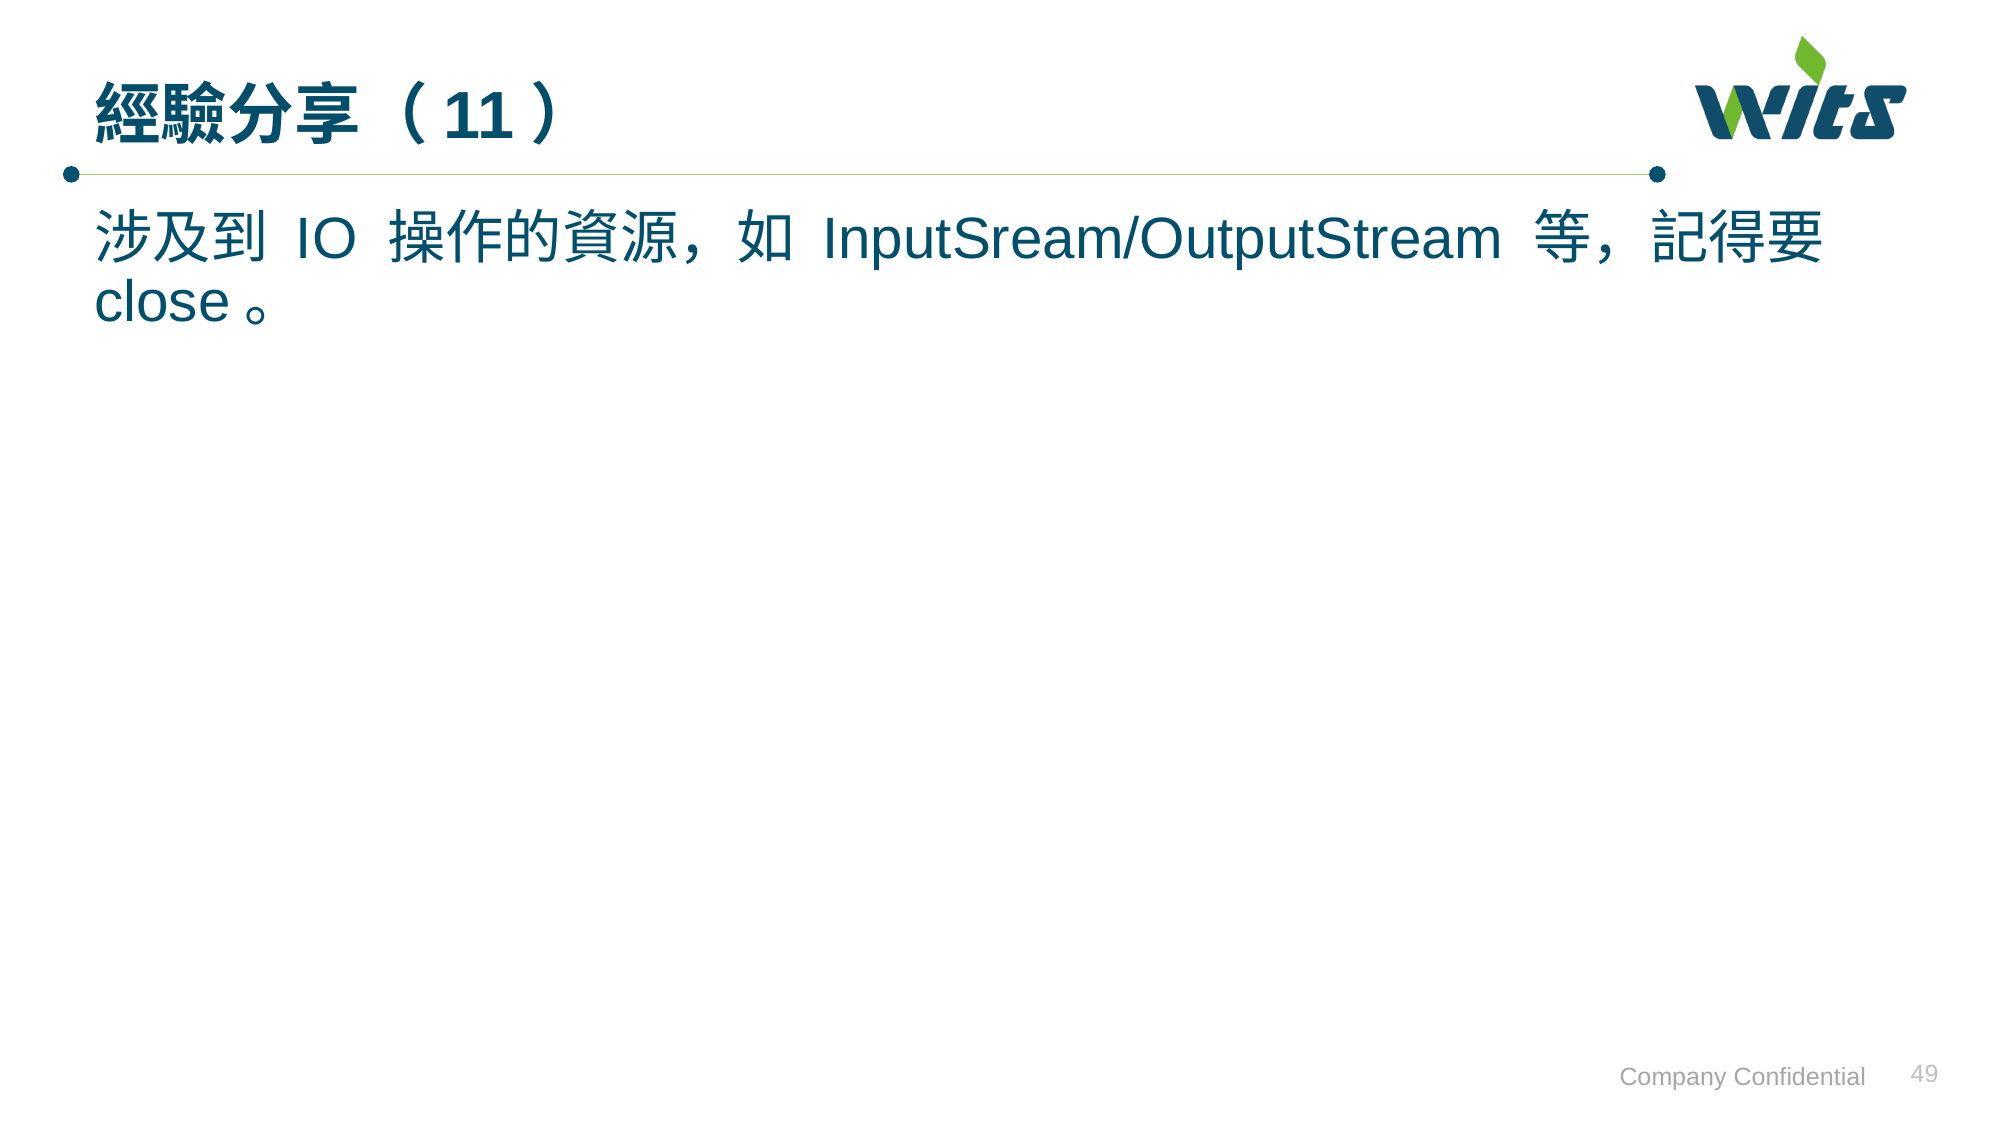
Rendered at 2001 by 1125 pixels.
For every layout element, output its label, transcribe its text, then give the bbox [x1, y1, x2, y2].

list 涉及到 IO 操作的資源，如 InputSream/OutputStream 等，記得要 close。 [79, 200, 1863, 1014]
picture [1616, 0, 1983, 208]
title 經驗分享（11） [79, 49, 1657, 161]
slide_number 49 [1503, 1042, 1954, 1103]
